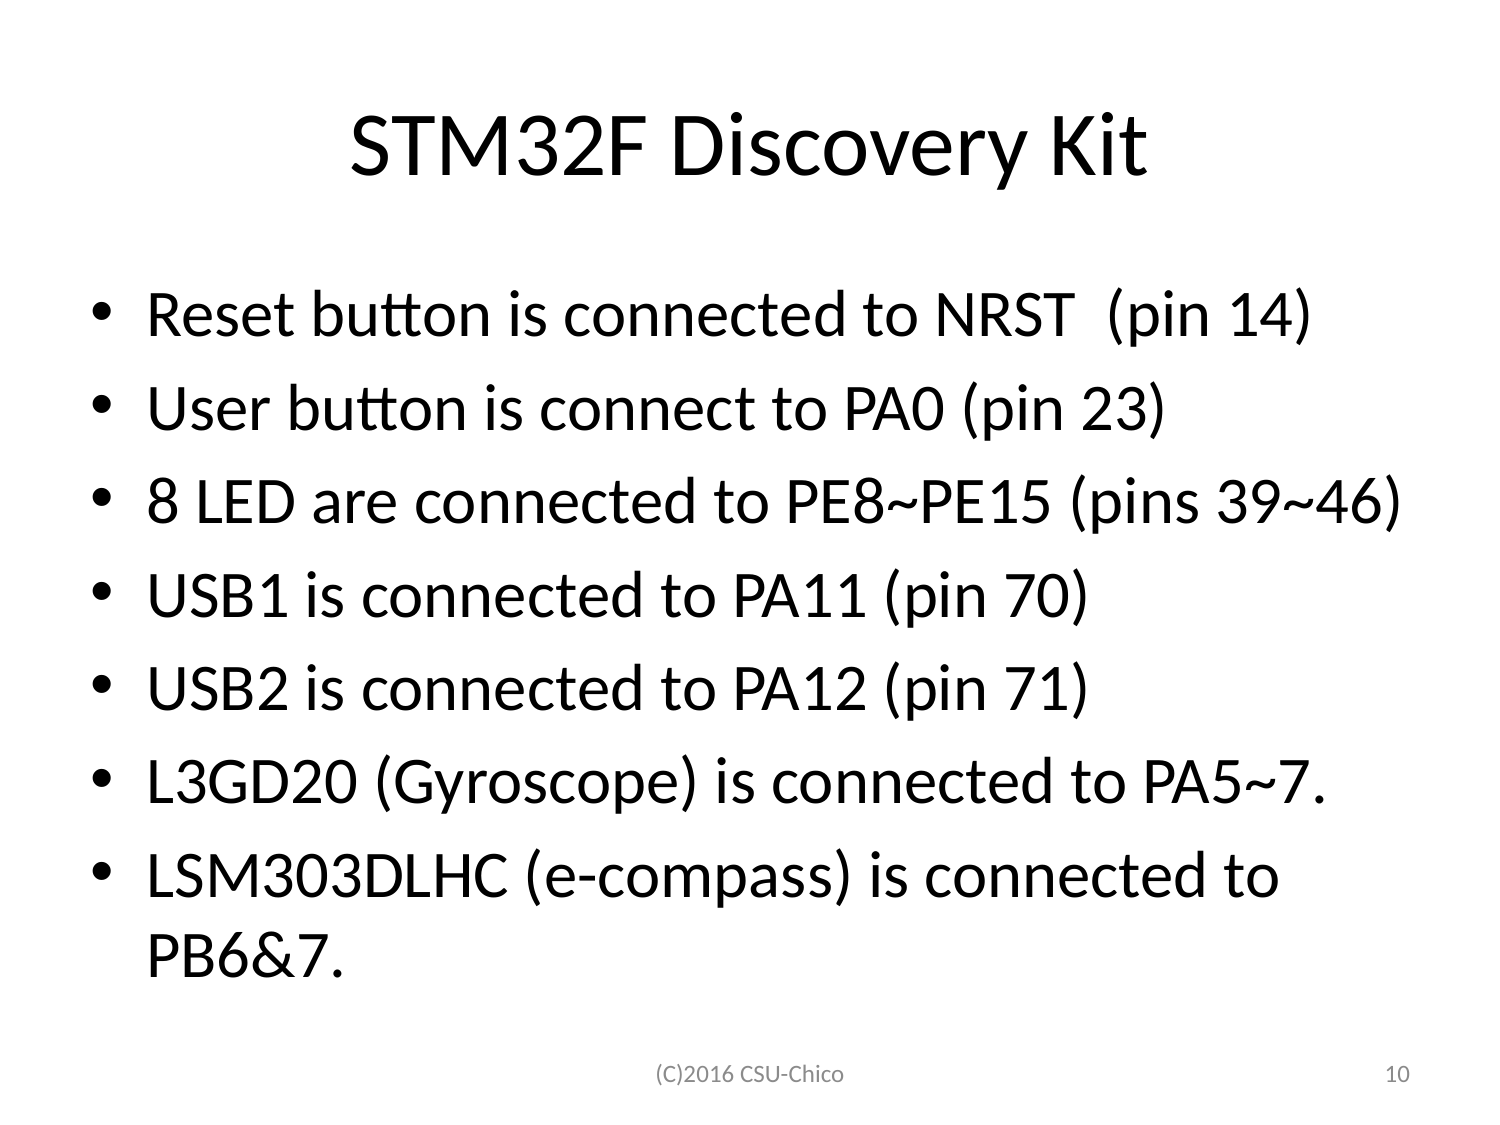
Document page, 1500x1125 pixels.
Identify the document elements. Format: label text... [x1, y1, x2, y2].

list Reset button is connected to NRST (pin 14) User button is connect to PA0 (pin 23) 8 LED are connected to PE8~PE15 (pins 39~46) USB1 is connected to PA11 (pin 70) USB2 is connected to PA12 (pin 71) L3GD20 (Gyroscope) is connected to PA5~7. LSM303DLHC (e-compass) is connected to PB6&7. [75, 262, 1425, 1005]
title STM32F Discovery Kit [75, 45, 1425, 233]
slide_number 10 [1074, 1042, 1425, 1103]
footer (C)2016 CSU-Chico [512, 1042, 988, 1103]
